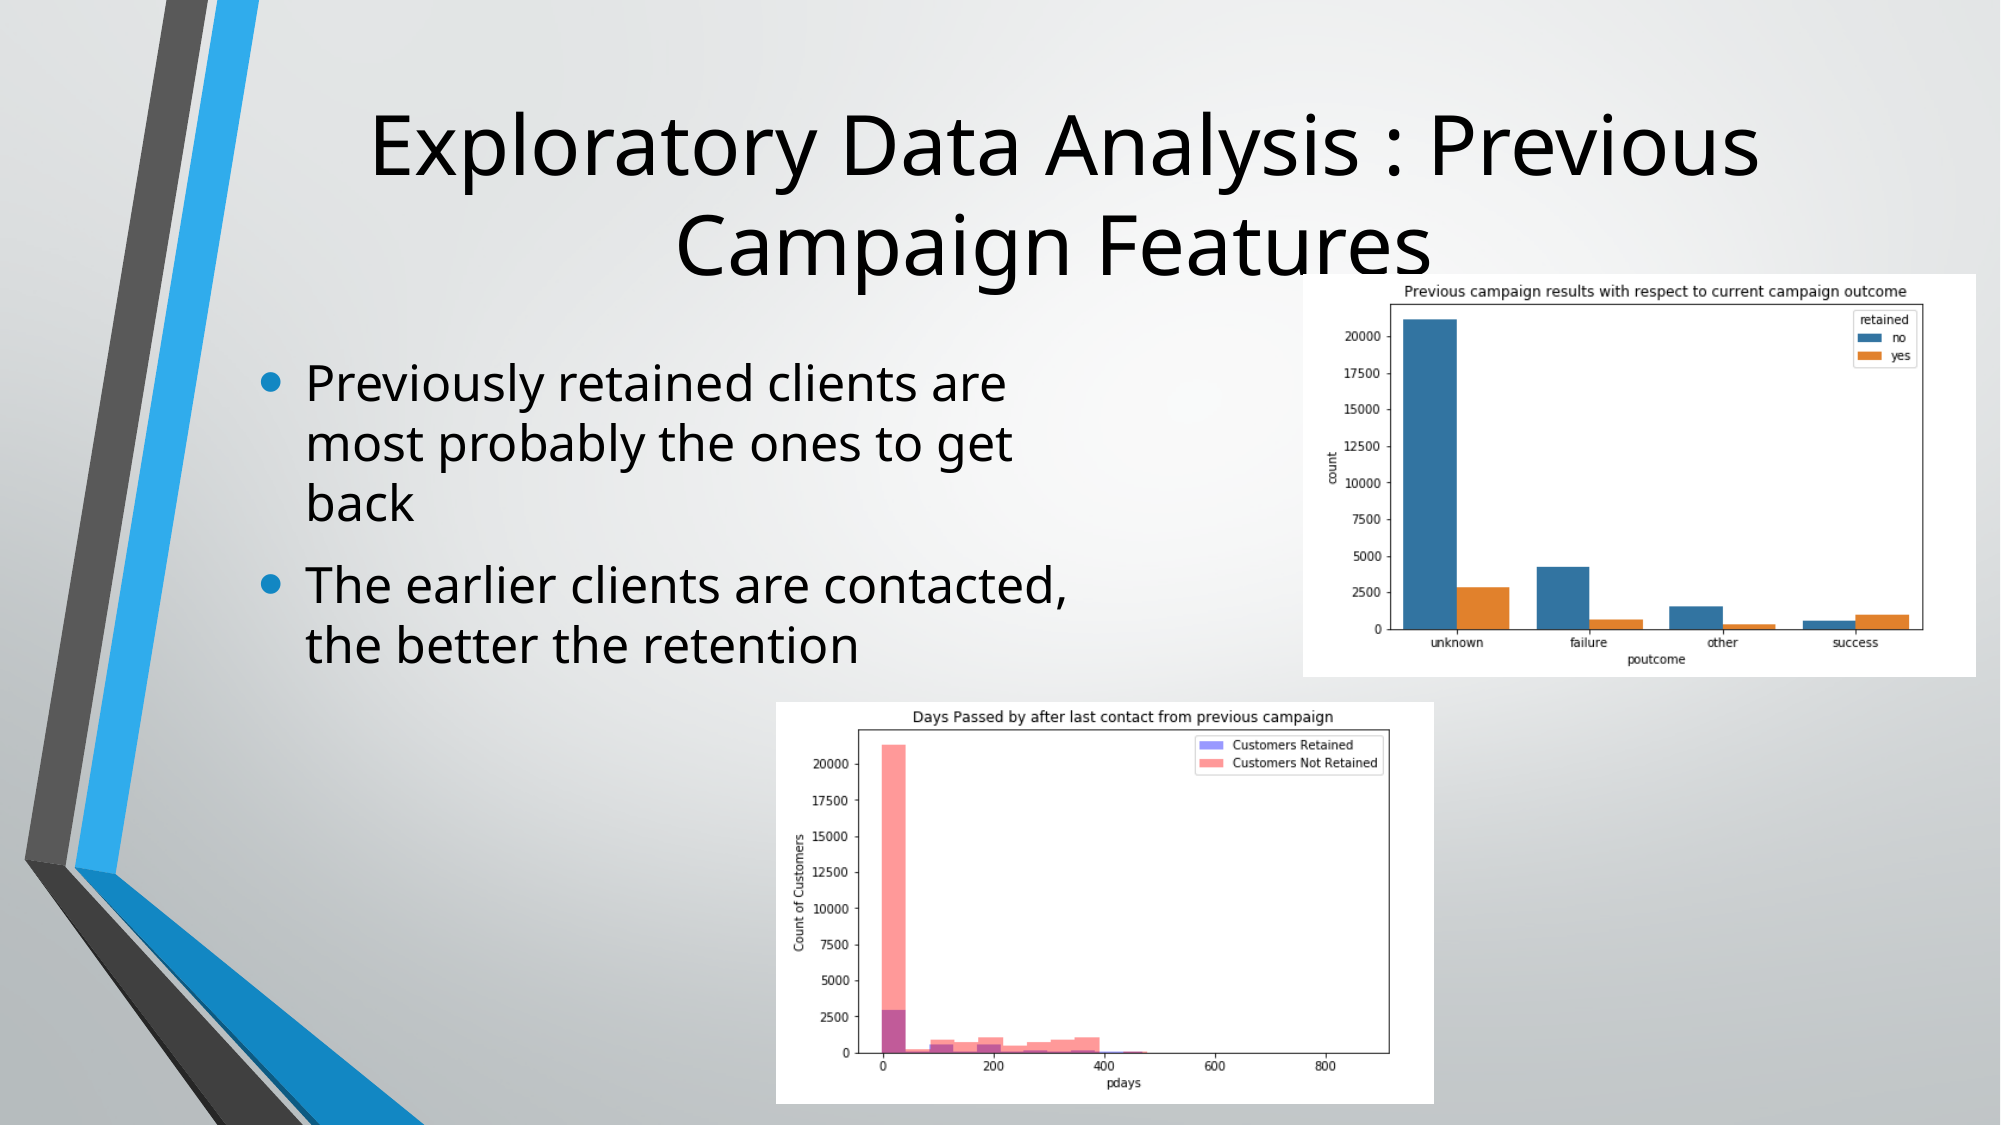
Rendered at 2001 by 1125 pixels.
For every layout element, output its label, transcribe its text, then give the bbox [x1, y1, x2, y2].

title Exploratory Data Analysis : Previous Campaign Features [243, 48, 1887, 336]
picture [1303, 274, 1976, 677]
picture [776, 702, 1435, 1105]
list Previously retained clients are most probably the ones to get back The earlier clients are contacted, the better the retention [243, 291, 1147, 734]
